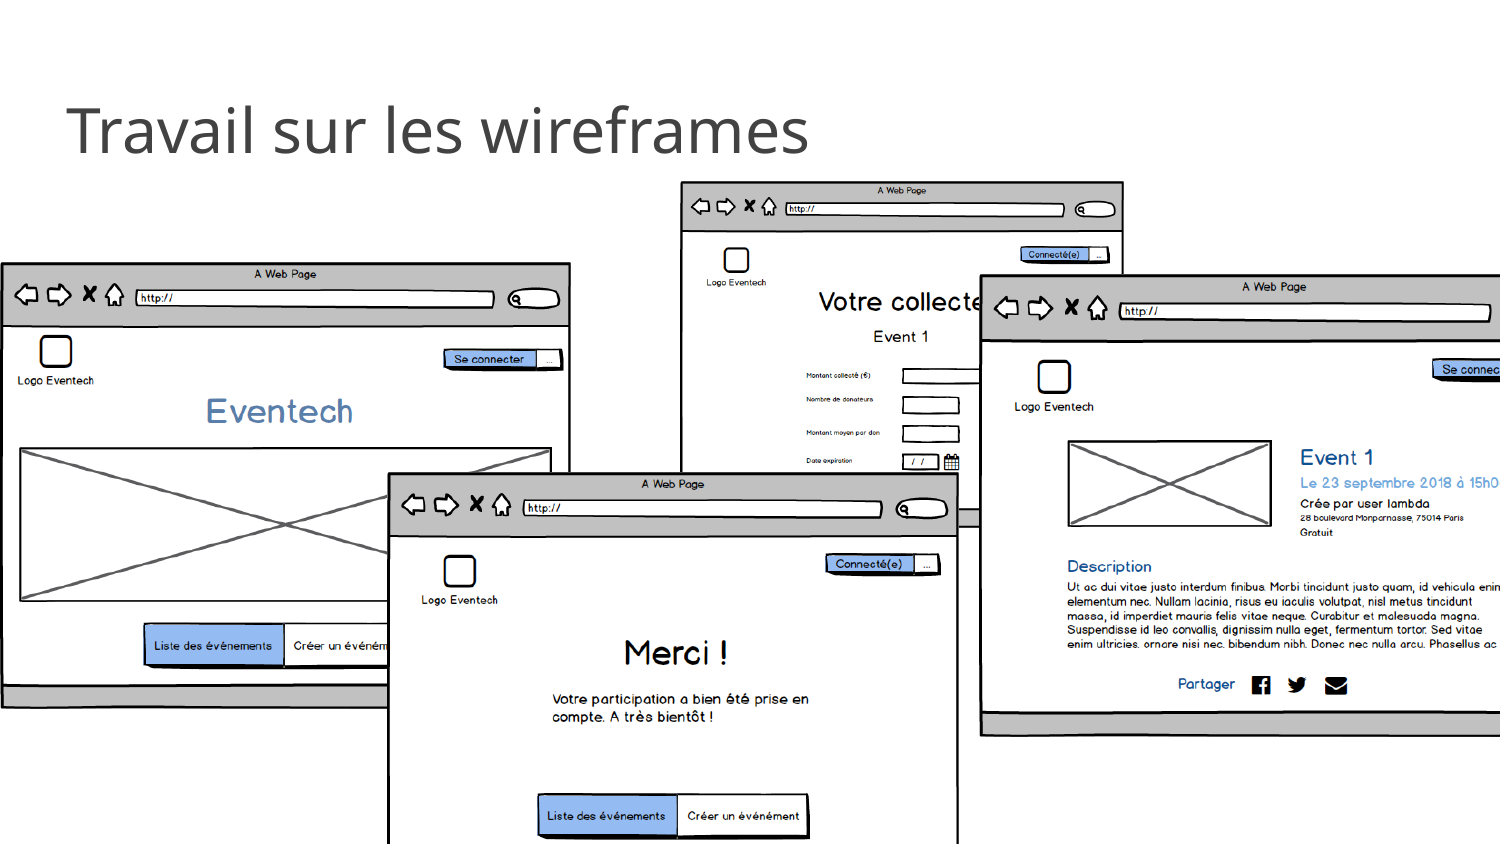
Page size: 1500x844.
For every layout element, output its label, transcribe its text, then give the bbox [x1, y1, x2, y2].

title Travail sur les wireframes [51, 61, 1449, 182]
picture [0, 181, 1500, 844]
